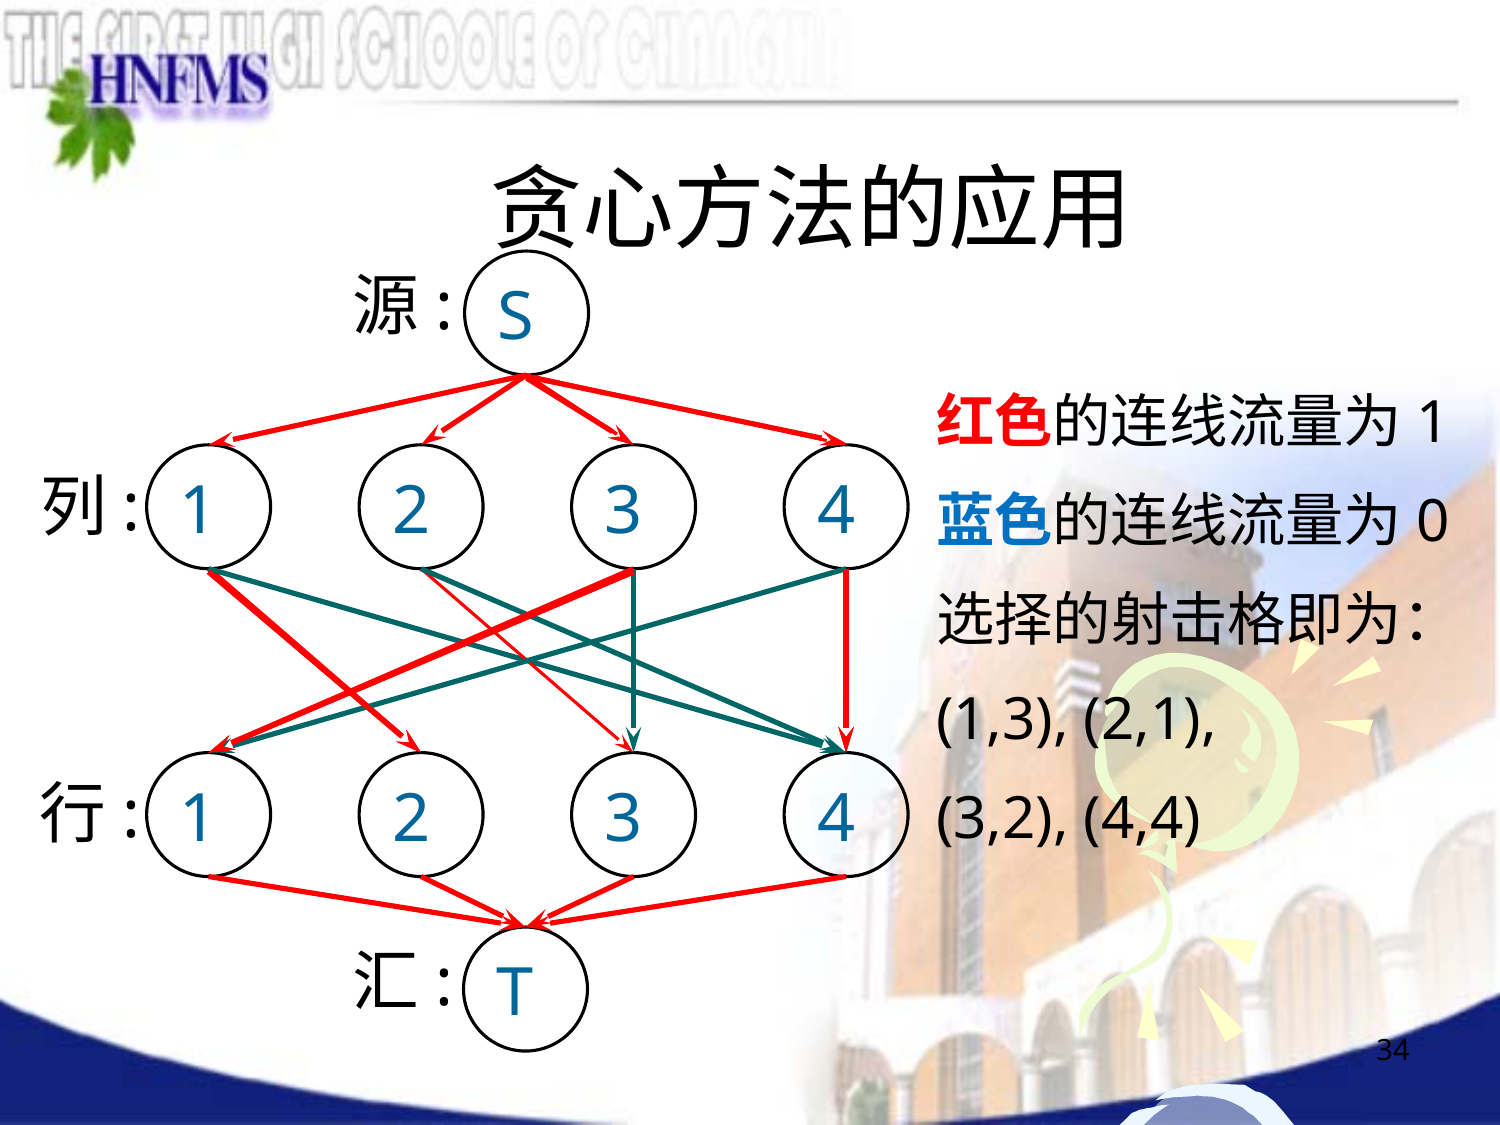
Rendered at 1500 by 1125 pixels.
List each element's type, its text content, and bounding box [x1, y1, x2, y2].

slide_number 34 [1074, 1024, 1425, 1100]
title 贪心方法的应用 [172, 81, 1451, 270]
text_box 红色的连线流量为1 蓝色的连线流量为0 选择的射击格即为： (1,3), (2,1), (3,2), (4,4) [921, 376, 1478, 858]
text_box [32, 250, 909, 1052]
picture [0, 0, 1500, 1125]
